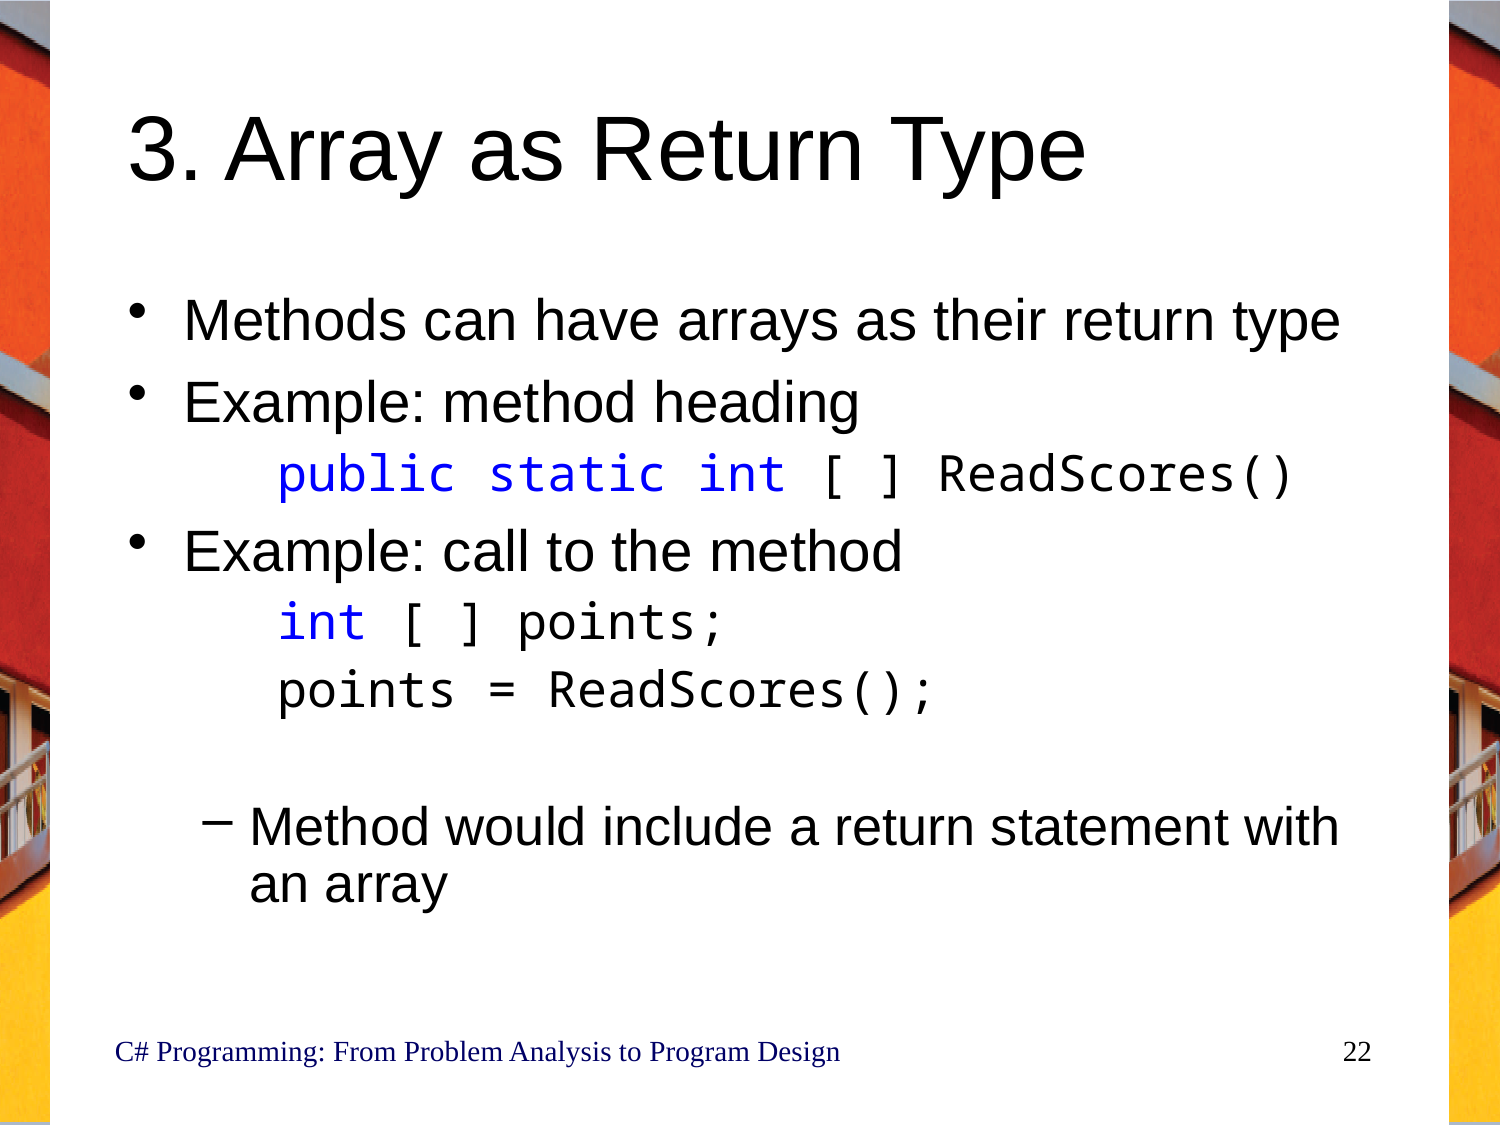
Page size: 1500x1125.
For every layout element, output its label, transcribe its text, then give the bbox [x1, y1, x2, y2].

title 3. Array as Return Type [112, 49, 1388, 238]
picture [1449, 0, 1500, 1125]
slide_number 22 [1074, 1024, 1388, 1101]
footer C# Programming: From Problem Analysis to Program Design [99, 1024, 988, 1101]
list Methods can have arrays as their return type Example: method heading public static int [ ] ReadScores() Example: call to the method int [ ] points; points = ReadScores(); Method would include a return statement with an array [112, 274, 1388, 1001]
picture [0, 0, 50, 1125]
